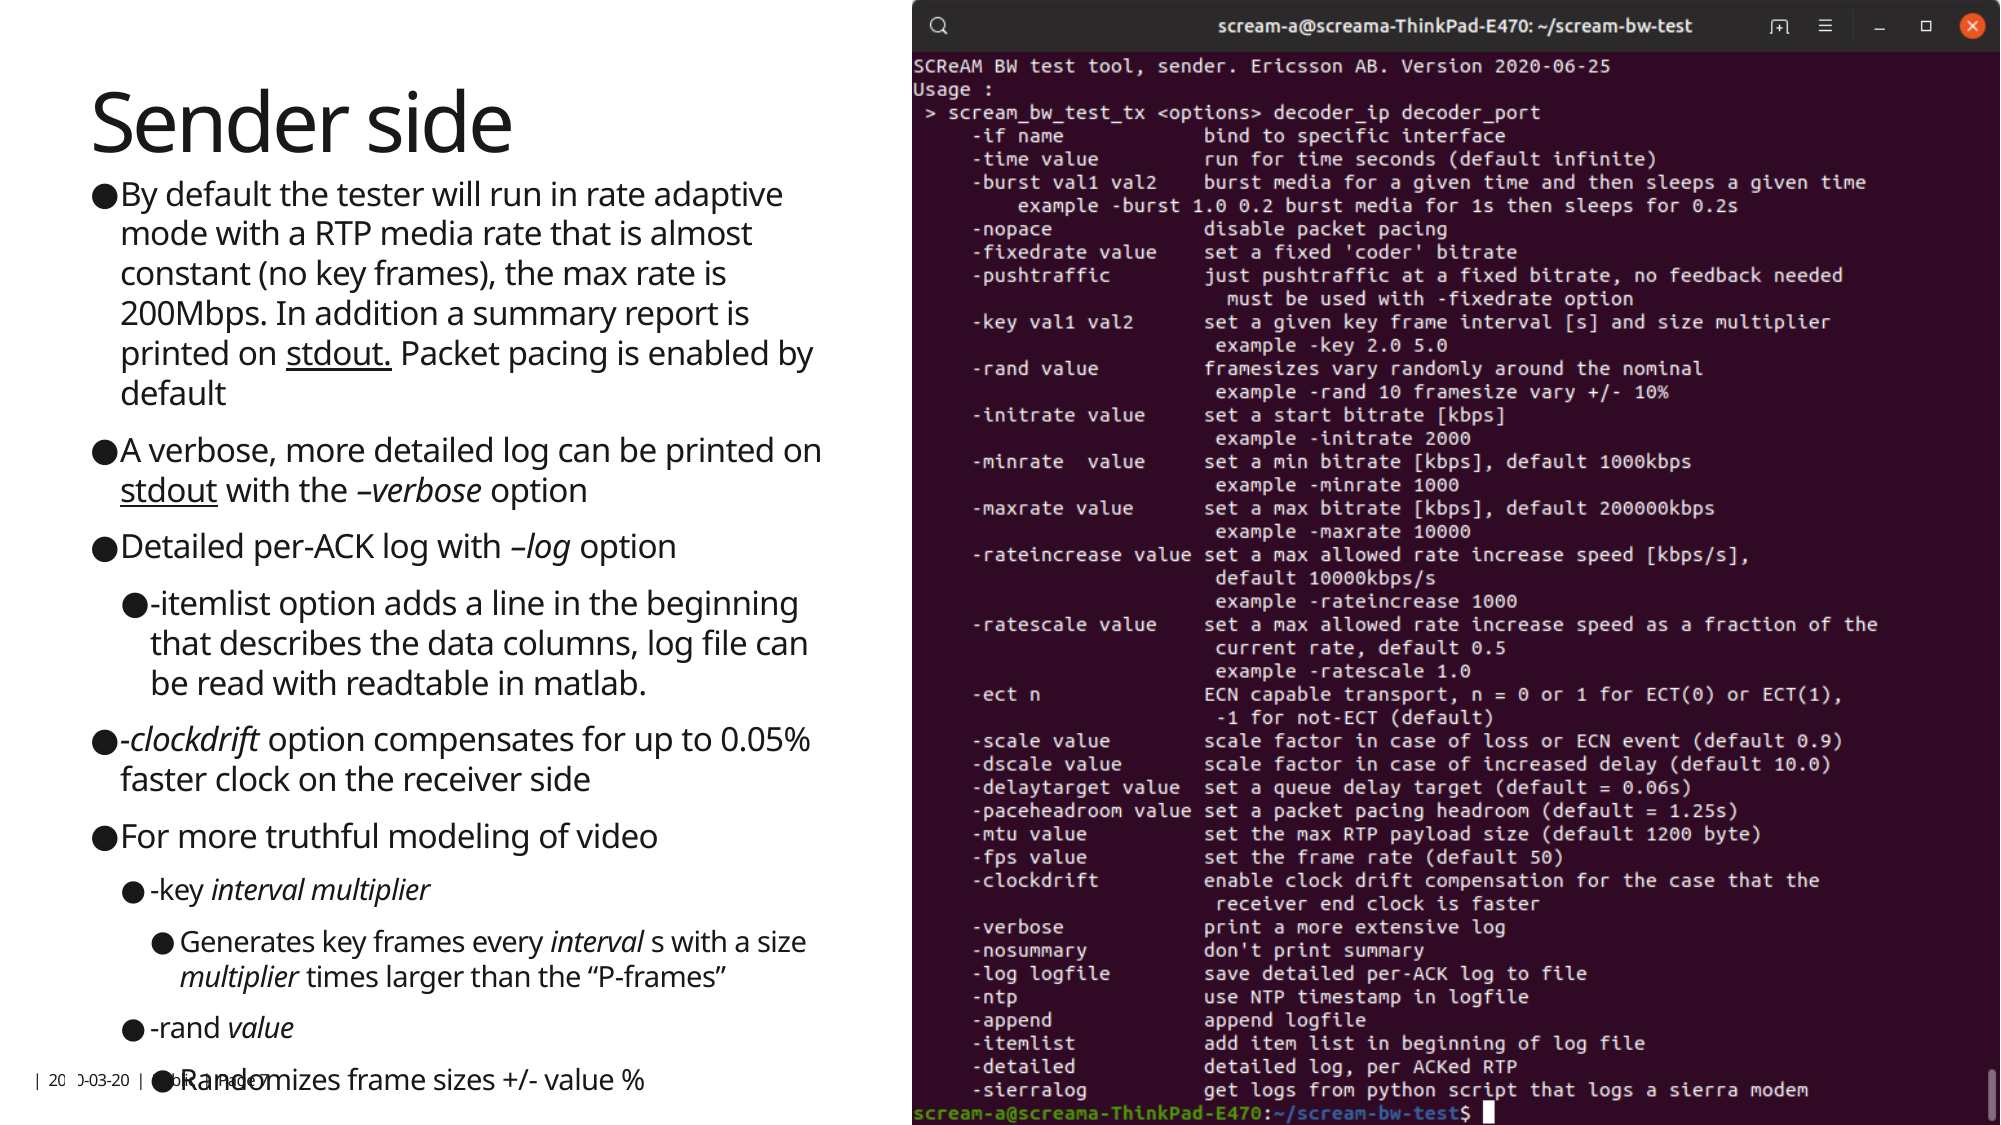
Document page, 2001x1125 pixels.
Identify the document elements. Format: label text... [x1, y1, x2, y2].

list By default the tester will run in rate adaptive mode with a RTP media rate that is almost constant (no key frames), the max rate is 200Mbps. In addition a summary report is printed on stdout. Packet pacing is enabled by default A verbose, more detailed log can be printed on stdout with the –verbose option Detailed per-ACK log with –log option -itemlist option adds a line in the beginning that describes the data columns, log file can be read with readtable in matlab. -clockdrift option compensates for up to 0.05% faster clock on the receiver side For more truthful modeling of video -key interval multiplier Generates key frames every interval s with a size multiplier times larger than the “P-frames” -rand value Randomizes frame sizes +/- value % [78, 256, 866, 1076]
picture [912, 0, 2000, 1125]
text_box Sender side [78, 78, 907, 256]
